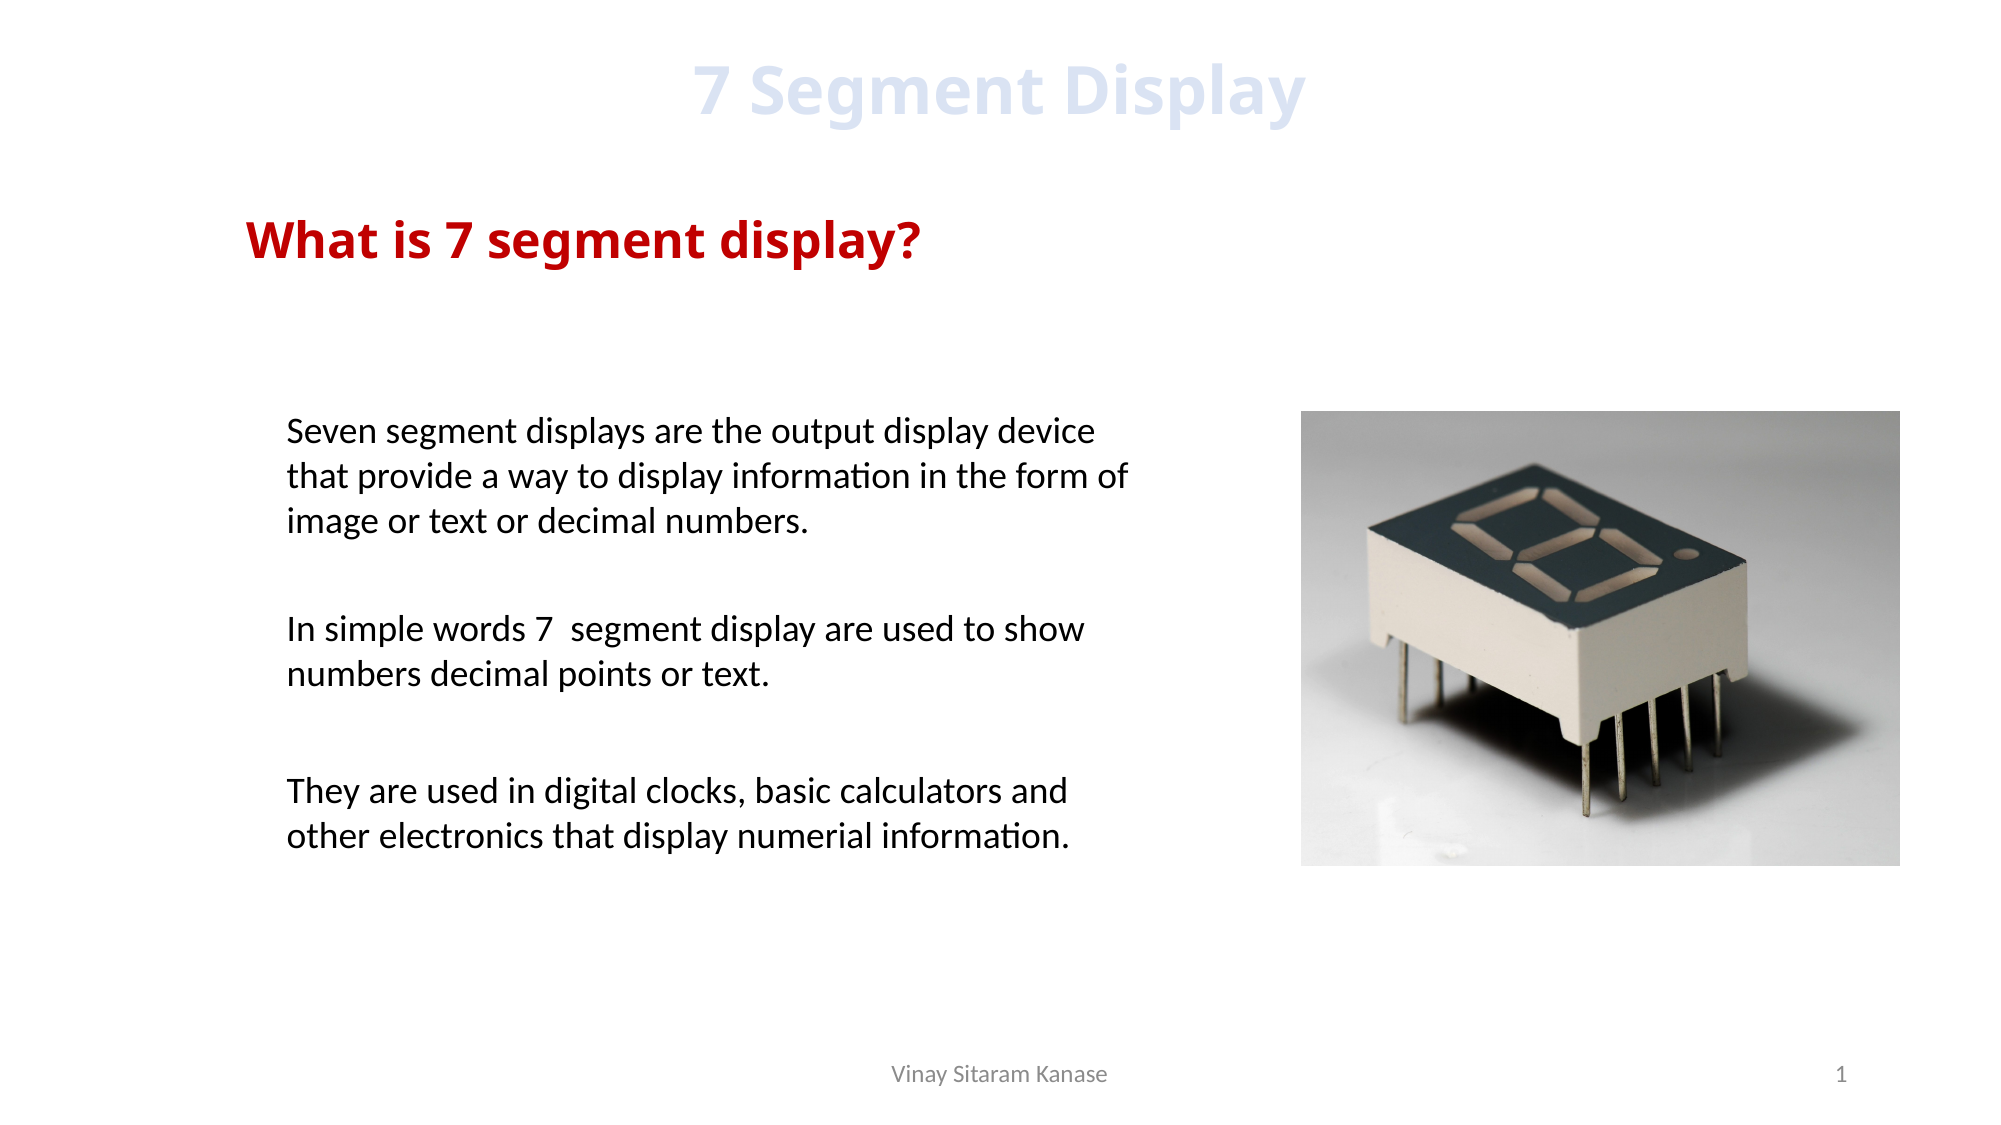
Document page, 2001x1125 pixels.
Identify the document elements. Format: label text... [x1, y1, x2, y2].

text_box 7 Segment Display [0, 40, 2000, 136]
text_box In simple words 7 segment display are used to show numbers decimal points or text. [271, 596, 1158, 701]
text_box What is 7 segment display? [231, 201, 1232, 277]
picture [1301, 411, 1900, 866]
text_box They are used in digital clocks, basic calculators and other electronics that display numerial information. [271, 759, 1158, 864]
footer Vinay Sitaram Kanase [662, 1042, 1338, 1103]
slide_number 1 [1412, 1042, 1863, 1103]
text_box Seven segment displays are the output display device that provide a way to display information in the form of image or text or decimal numbers. [271, 398, 1158, 549]
